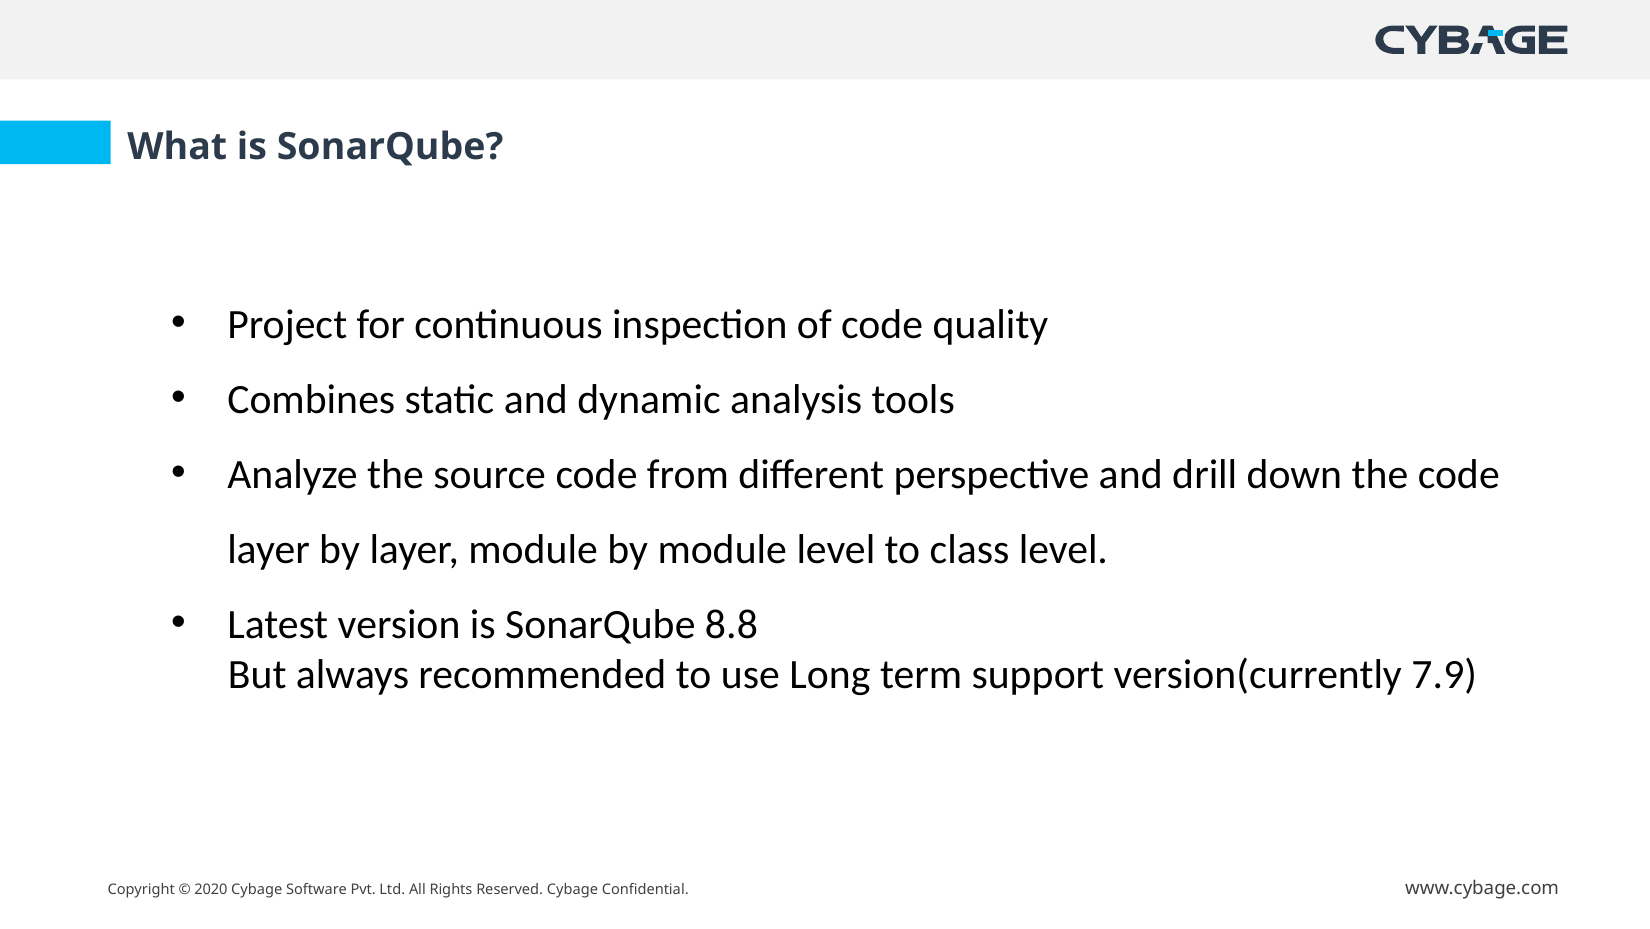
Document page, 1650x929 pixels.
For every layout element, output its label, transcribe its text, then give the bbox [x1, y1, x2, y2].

text_box What is SonarQube? [110, 114, 686, 187]
text_box [0, 118, 110, 166]
text_box Project for continuous inspection of code quality Combines static and dynamic analysis tools Analyze the source code from different perspective and drill down the code layer by layer, module by module level to class level. Latest version is SonarQube 8.8 But always recommended to use Long term support version(currently 7.9) [156, 264, 1557, 704]
